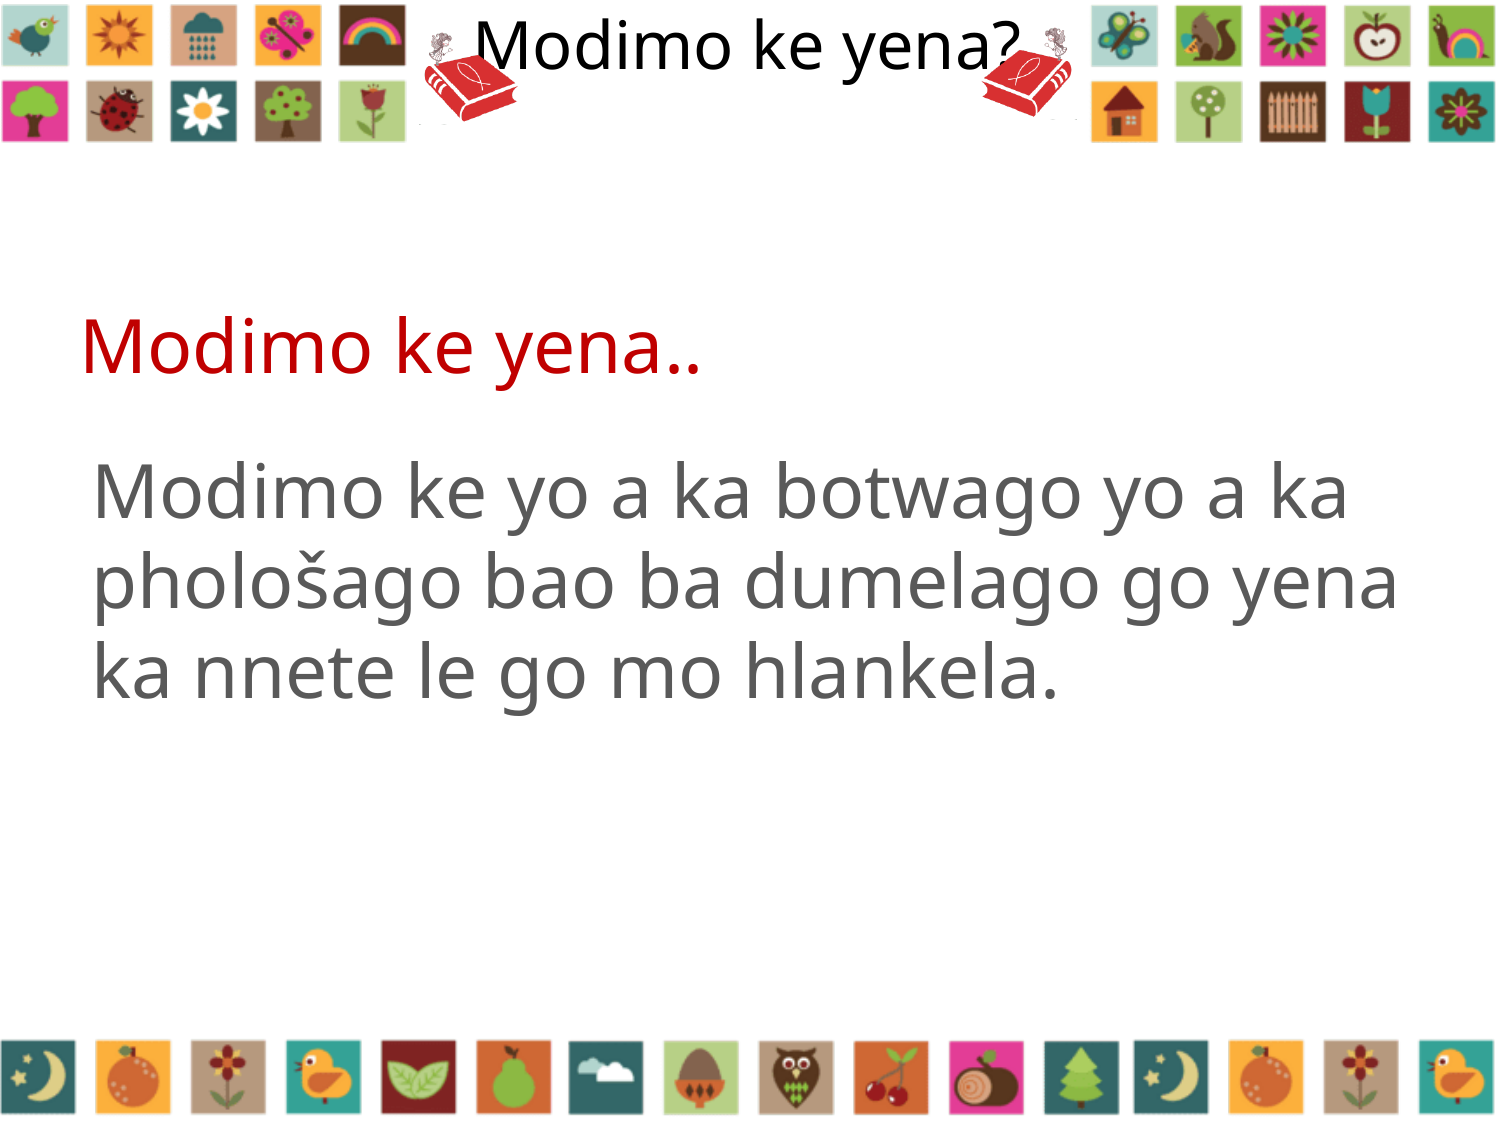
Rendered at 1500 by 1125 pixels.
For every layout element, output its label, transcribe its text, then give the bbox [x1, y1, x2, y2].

picture [0, 3, 550, 150]
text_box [0, 1028, 1500, 1118]
picture [950, 3, 1500, 150]
text_box Modimo ke yena.. [64, 290, 1412, 396]
text_box Modimo ke yo a ka botwago yo a ka phološago bao ba dumelago go yena ka nnete le go mo hlankela. [76, 436, 1424, 722]
text_box Modimo ke yena? [414, 0, 1080, 91]
